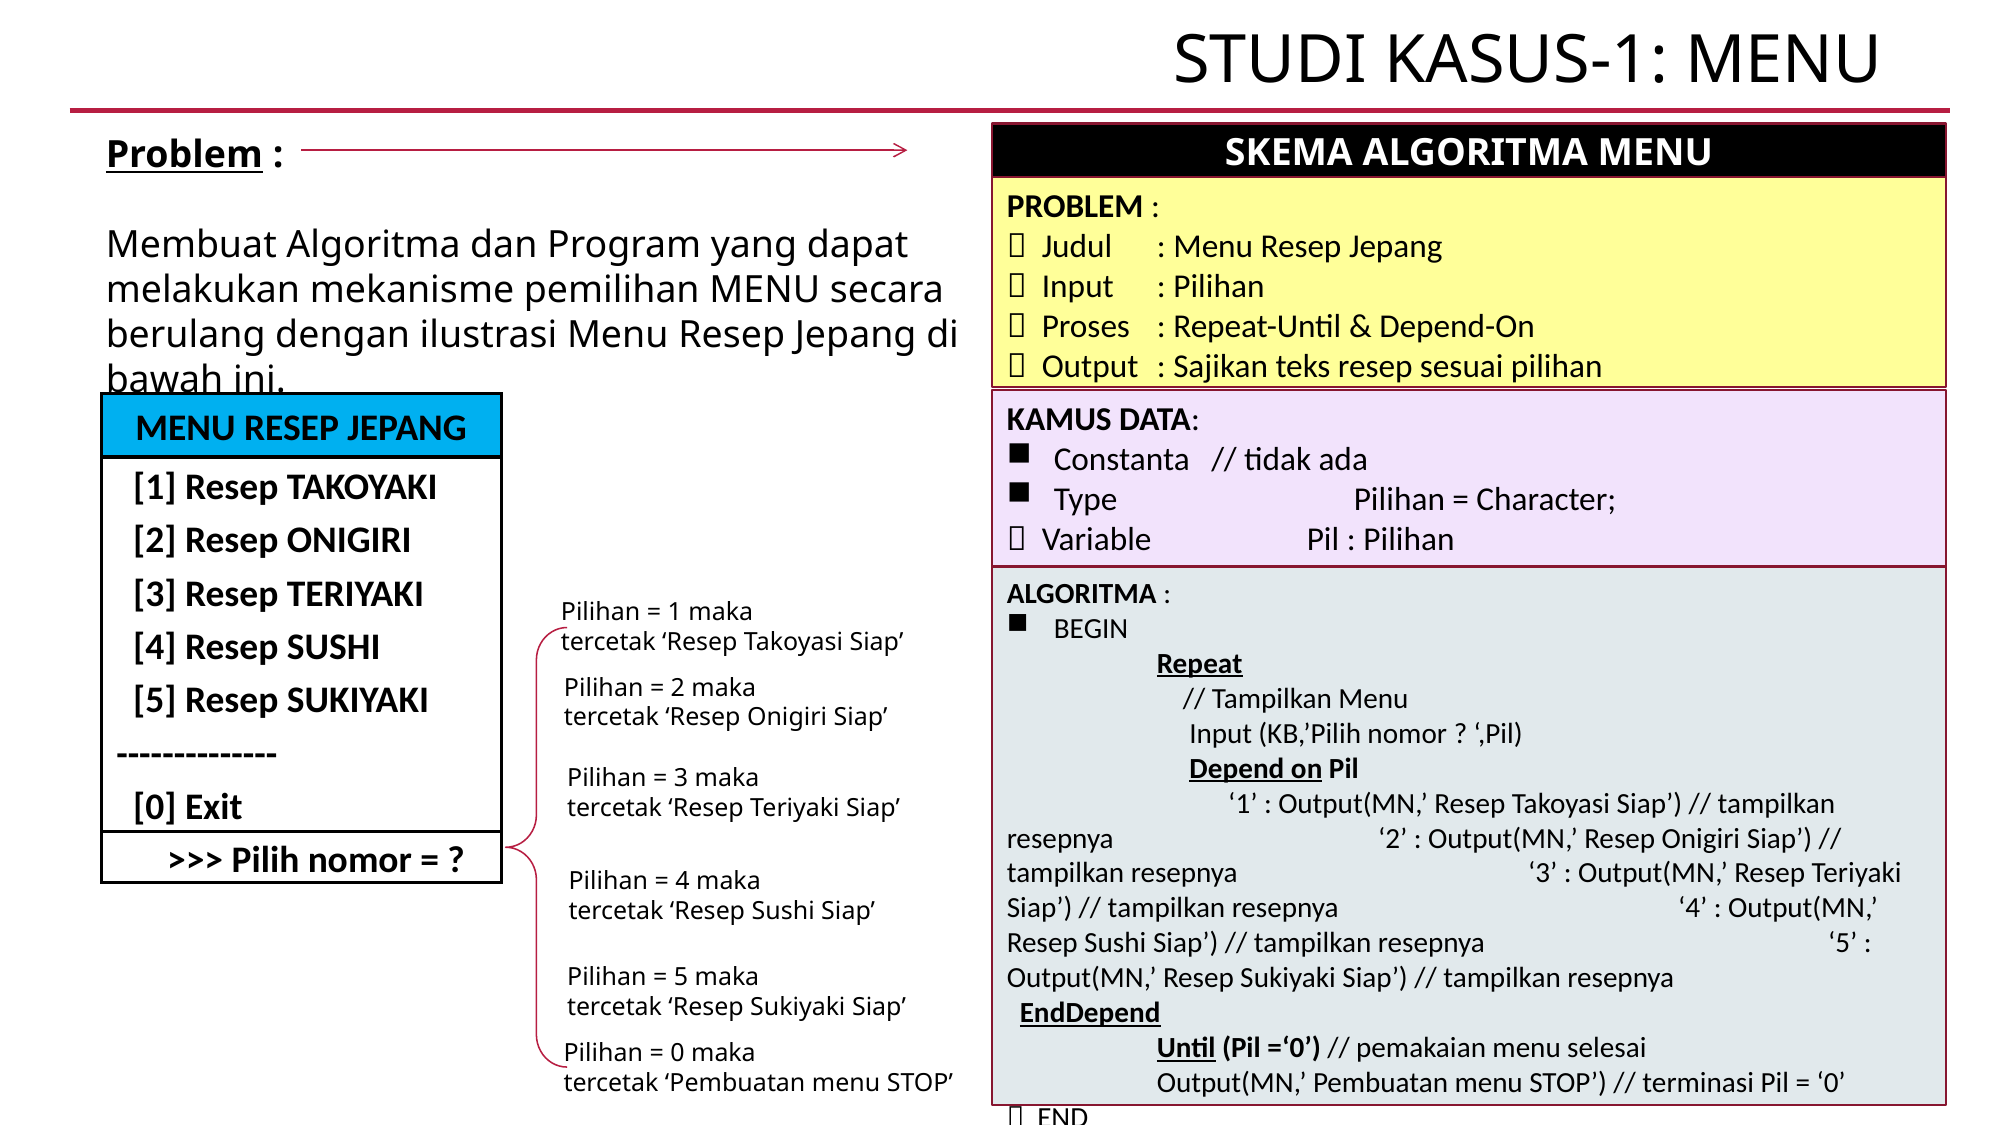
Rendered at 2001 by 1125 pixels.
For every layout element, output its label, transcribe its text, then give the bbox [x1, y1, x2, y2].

text_box Pilihan = 5 maka tercetak ‘Resep Sukiyaki Siap’ [552, 953, 928, 1028]
text_box Pilihan = 2 maka tercetak ‘Resep Onigiri Siap’ [549, 663, 910, 739]
text_box [504, 626, 568, 1062]
text_box Pilihan = 0 maka tercetak ‘Pembuatan menu STOP’ [548, 1029, 975, 1104]
text_box Problem : Membuat Algoritma dan Program yang dapat melakukan mekanisme pemilihan MENU secara berulang dengan ilustrasi Menu Resep Jepang di bawah ini. [91, 122, 977, 408]
text_box Pilihan = 3 maka tercetak ‘Resep Teriyaki Siap’ [552, 753, 922, 829]
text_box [991, 123, 1947, 1106]
text_box Pilihan = 1 maka tercetak ‘Resep Takoyasi Siap’ [546, 587, 926, 663]
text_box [101, 392, 502, 883]
text_box Pilihan = 4 maka tercetak ‘Resep Sushi Siap’ [553, 857, 898, 932]
title Studi KASUS-1: Menu [116, 17, 1898, 121]
